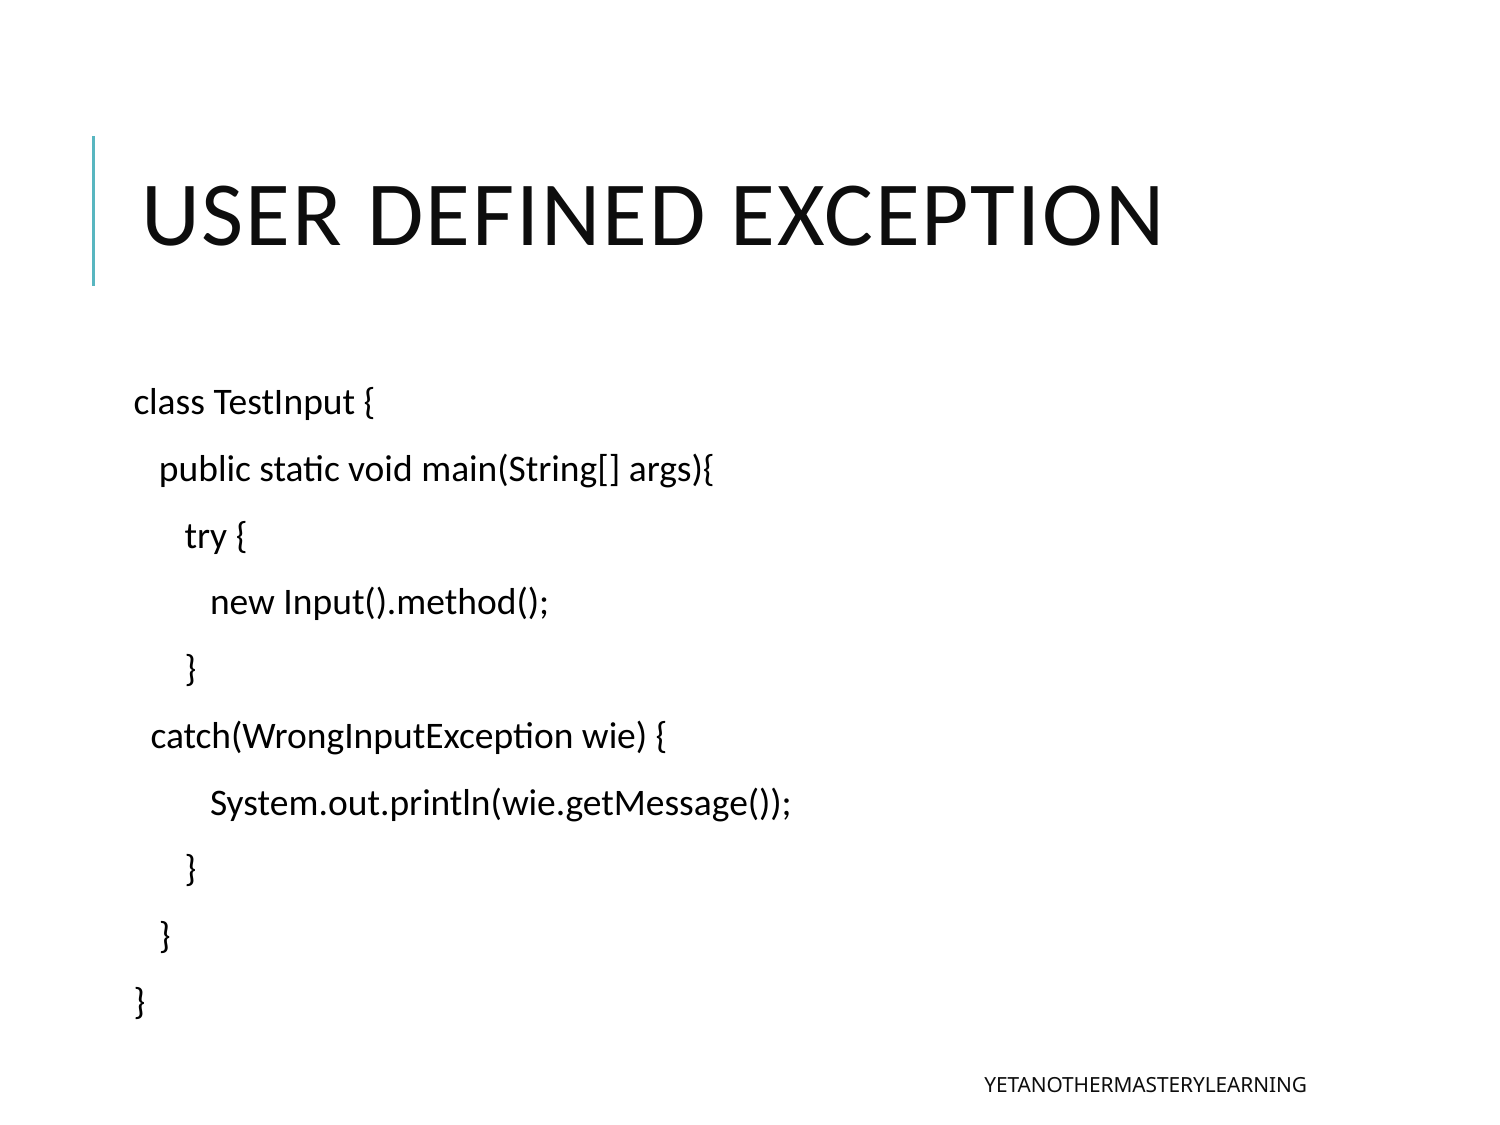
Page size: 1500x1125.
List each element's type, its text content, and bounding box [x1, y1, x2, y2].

list class TestInput { public static void main(String[] args){ try { new Input().method(); } catch(WrongInputException wie) { System.out.println(wie.getMessage()); } } } [126, 375, 1322, 1035]
footer YETANOTHERMASTERYLEARNING [595, 1061, 1322, 1107]
title User defined Exception [126, 96, 1322, 342]
